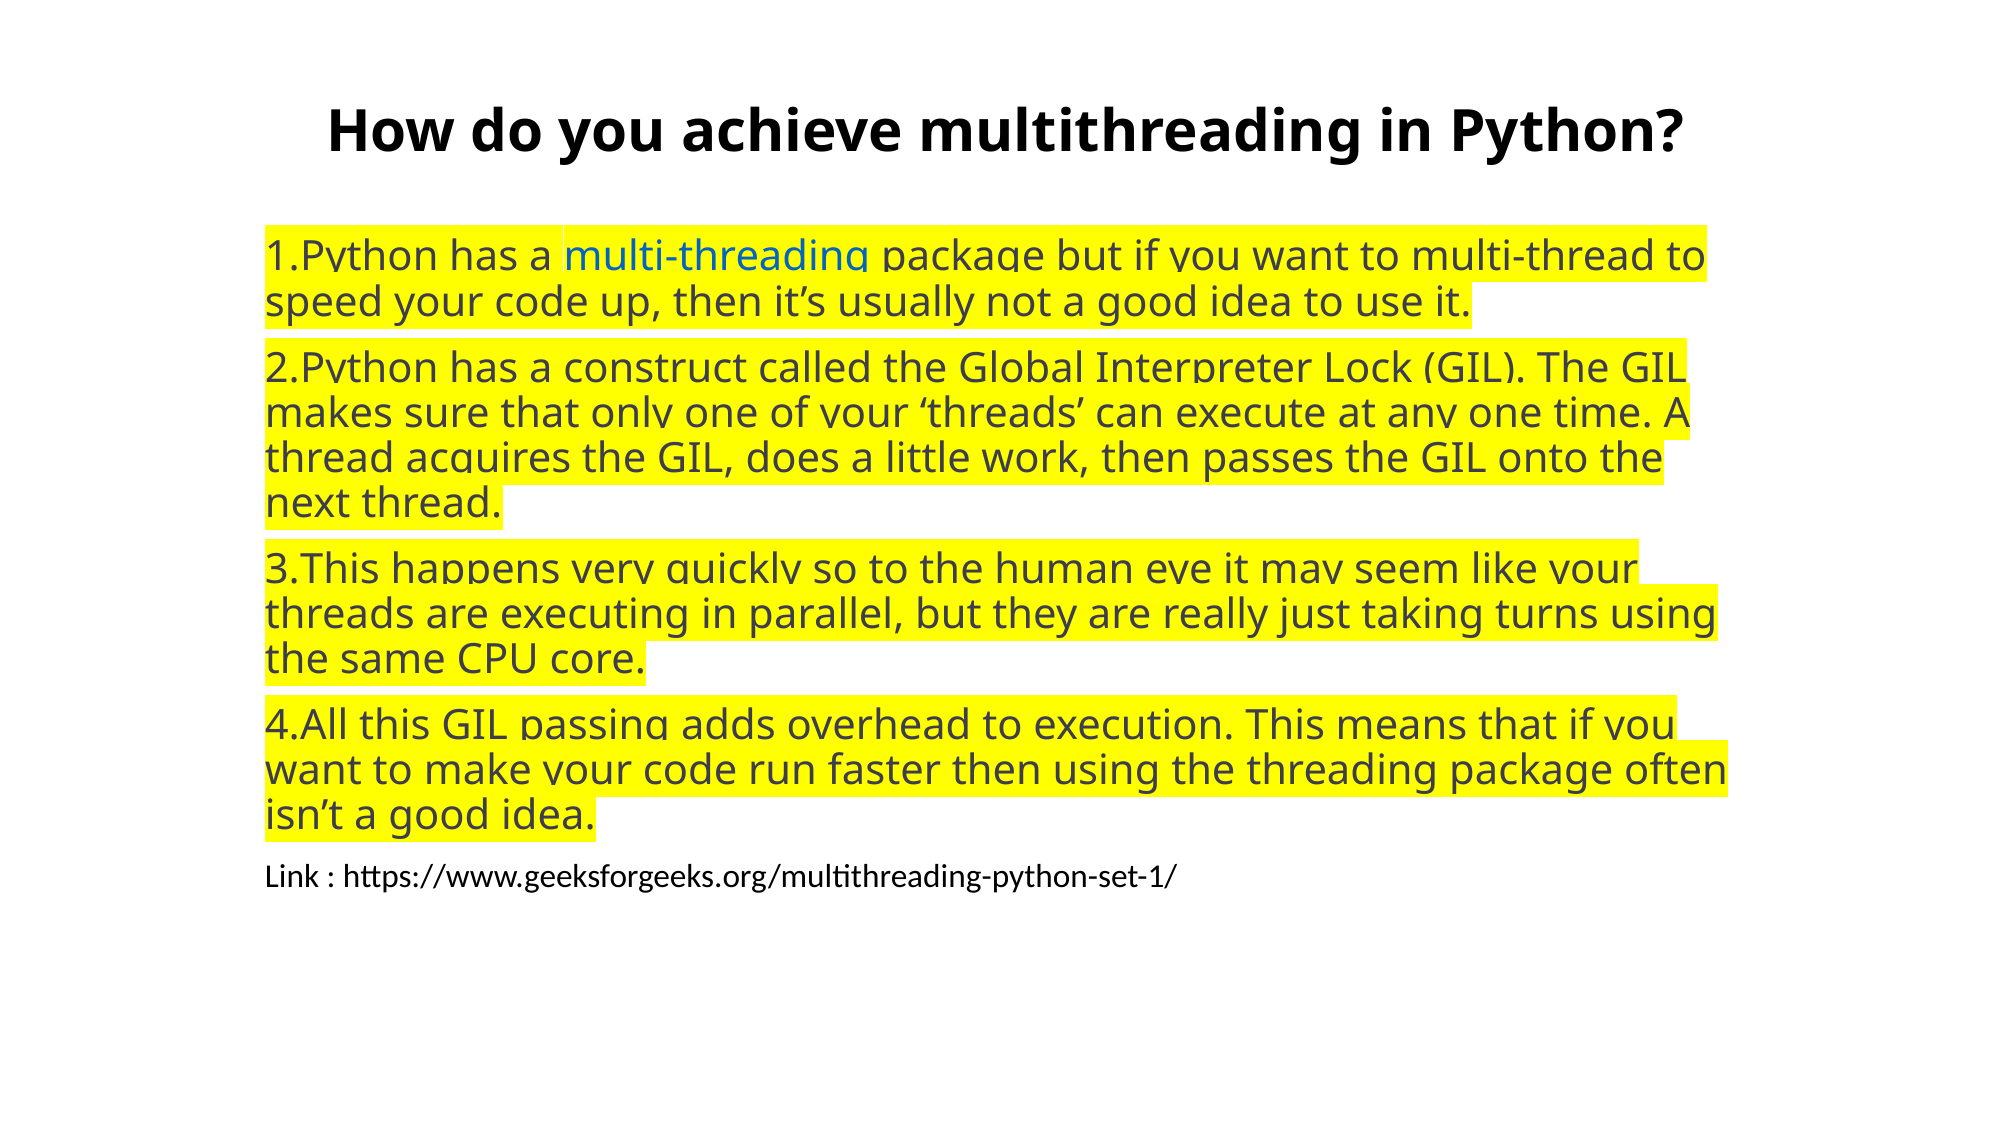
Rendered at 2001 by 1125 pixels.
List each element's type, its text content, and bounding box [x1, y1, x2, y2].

title How do you achieve multithreading in Python? [249, 16, 1750, 221]
subtitle Python has a multi-threading package but if you want to multi-thread to speed your code up, then it’s usually not a good idea to use it. Python has a construct called the Global Interpreter Lock (GIL). The GIL makes sure that only one of your ‘threads’ can execute at any one time. A thread acquires the GIL, does a little work, then passes the GIL onto the next thread. This happens very quickly so to the human eye it may seem like your threads are executing in parallel, but they are really just taking turns using the same CPU core. All this GIL passing adds overhead to execution. This means that if you want to make your code run faster then using the threading package often isn’t a good idea. Link : https://www.geeksforgeeks.org/multithreading-python-set-1/ [249, 221, 1750, 1109]
